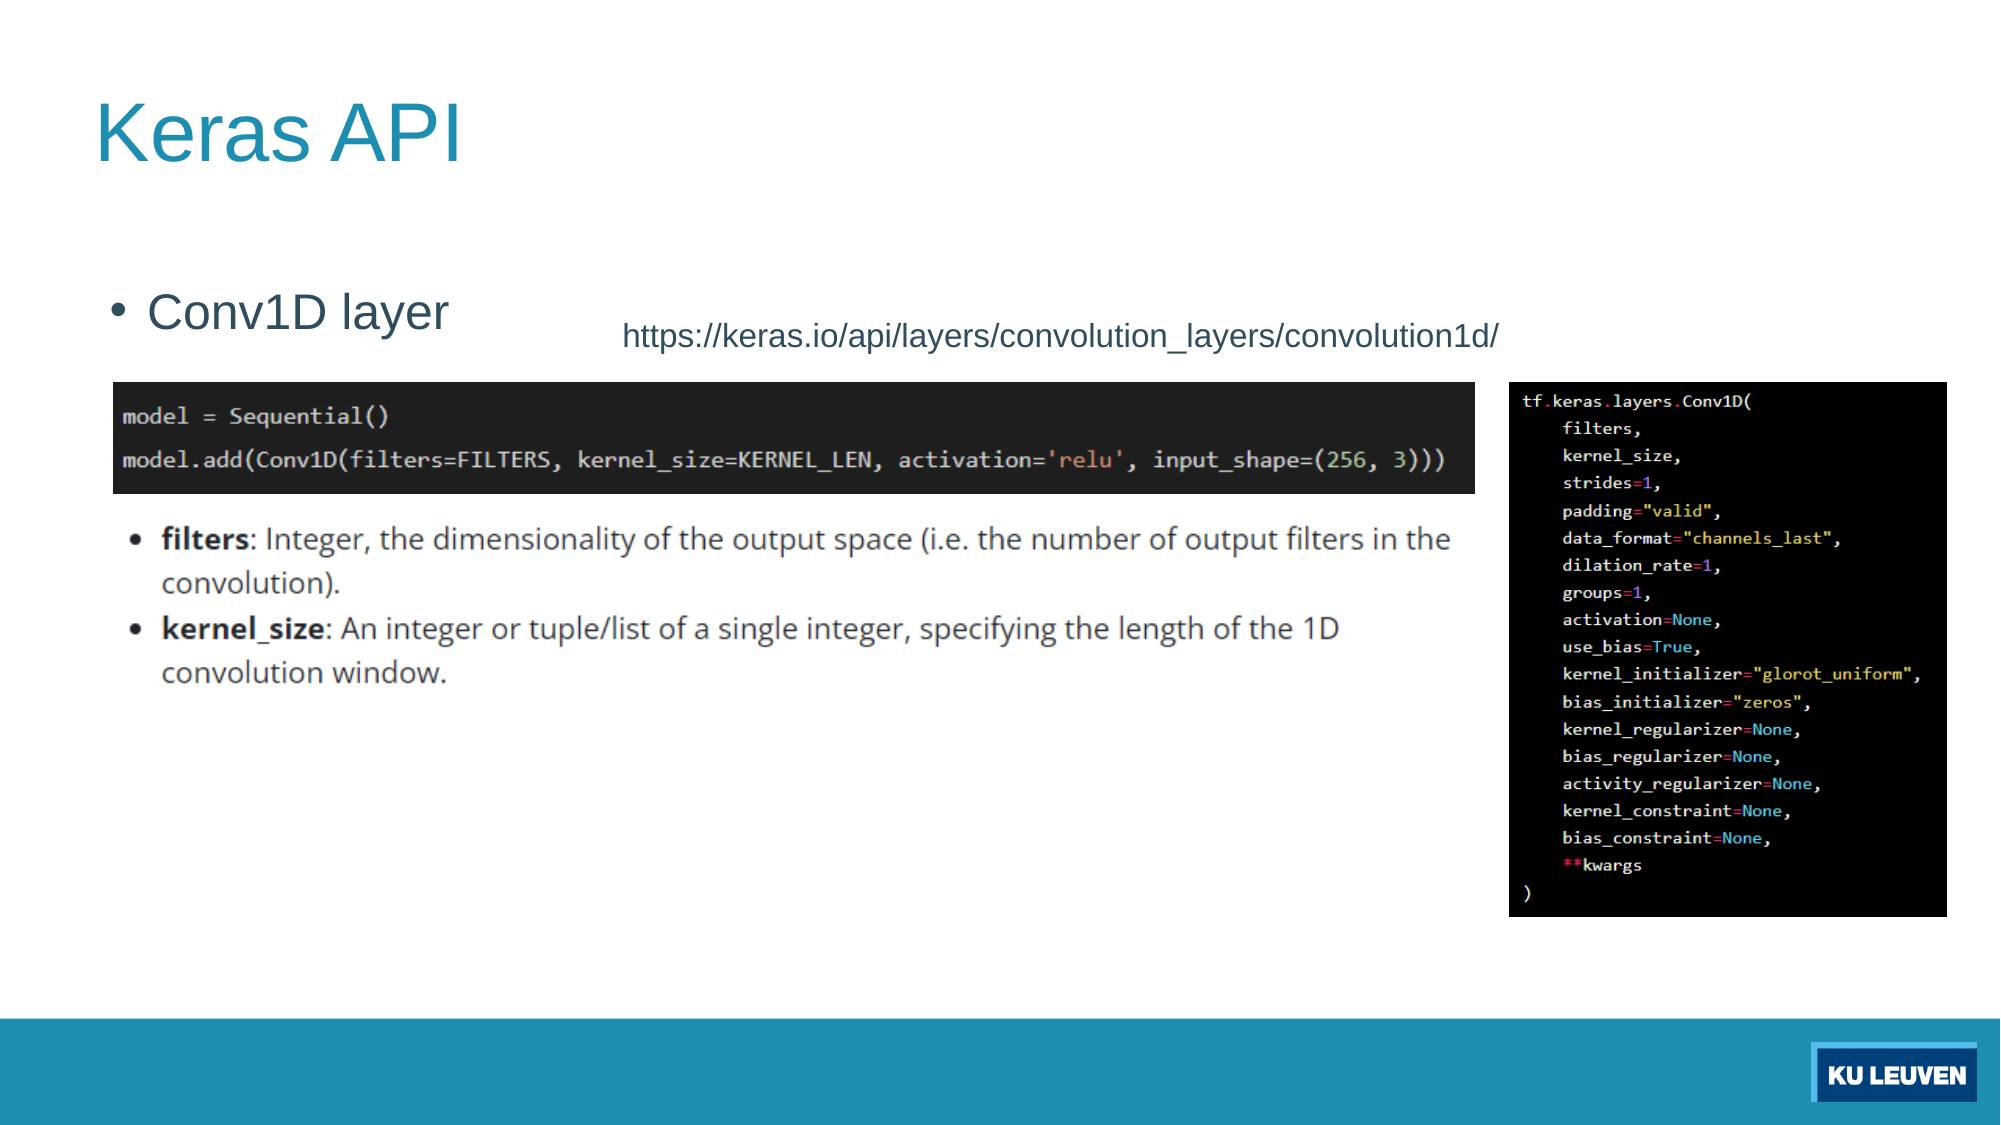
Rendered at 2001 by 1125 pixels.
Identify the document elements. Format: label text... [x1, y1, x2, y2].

picture [1811, 1042, 1977, 1102]
picture [1508, 382, 1947, 917]
text_box https://keras.io/api/layers/convolution_layers/convolution1d/ [607, 306, 1559, 362]
picture [113, 520, 1476, 700]
picture [113, 382, 1476, 495]
list Conv1D layer [94, 271, 1121, 1004]
title Keras API [94, 33, 1906, 223]
